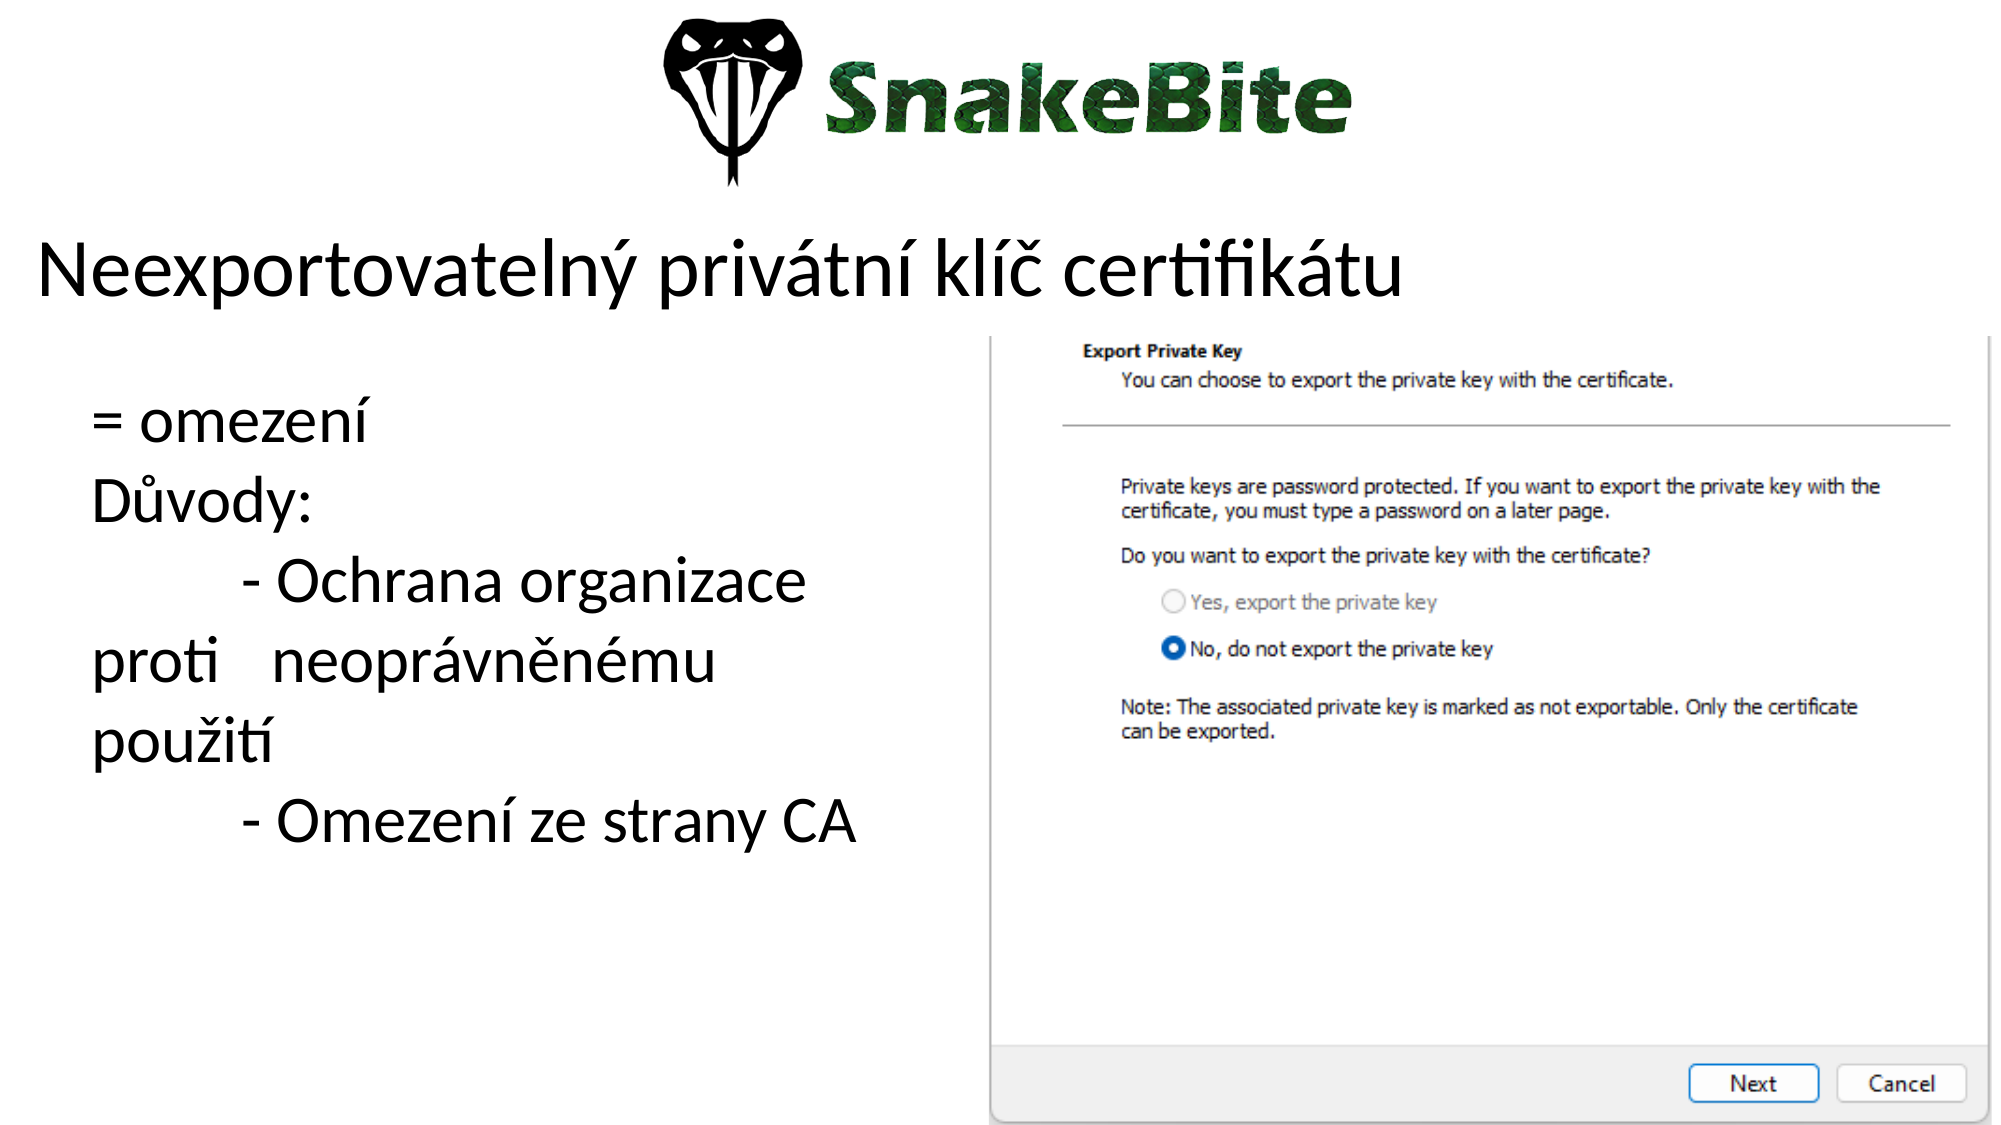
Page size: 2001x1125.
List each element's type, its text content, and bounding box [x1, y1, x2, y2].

text_box = omezení Důvody: - Ochrana organizace proti neoprávněnému použití - Omezení ze strany CA [76, 368, 905, 943]
text_box Neexportovatelný privátní klíč certifikátu [22, 205, 1844, 321]
picture [613, 0, 1386, 206]
picture [988, 336, 1992, 1125]
